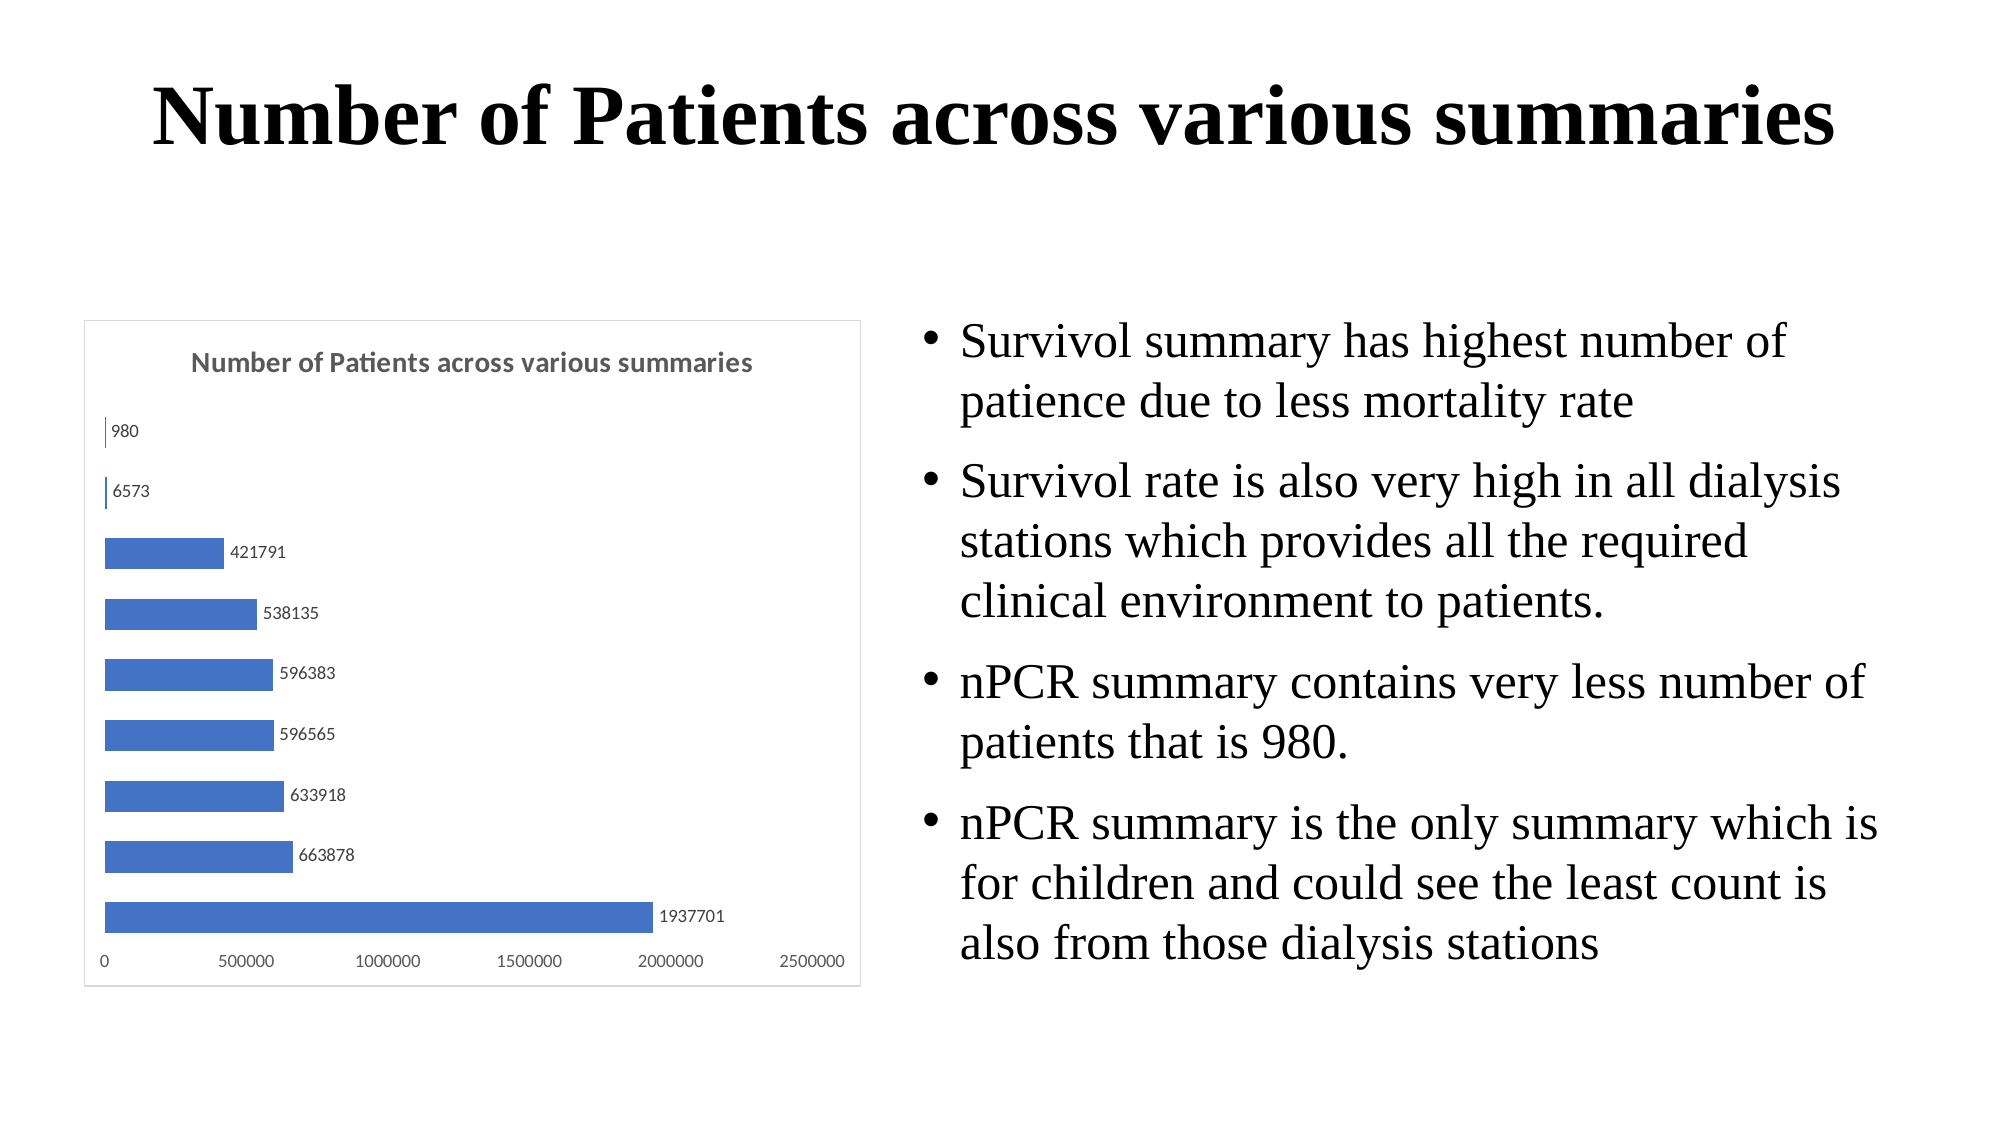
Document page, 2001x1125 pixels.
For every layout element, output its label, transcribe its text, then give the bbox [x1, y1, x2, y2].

list Survivol summary has highest number of patience due to less mortality rate Survivol rate is also very high in all dialysis stations which provides all the required clinical environment to patients. nPCR summary contains very less number of patients that is 980. nPCR summary is the only summary which is for children and could see the least count is also from those dialysis stations [907, 299, 1917, 1053]
title Number of Patients across various summaries [137, 59, 1863, 278]
chart [83, 319, 862, 987]
